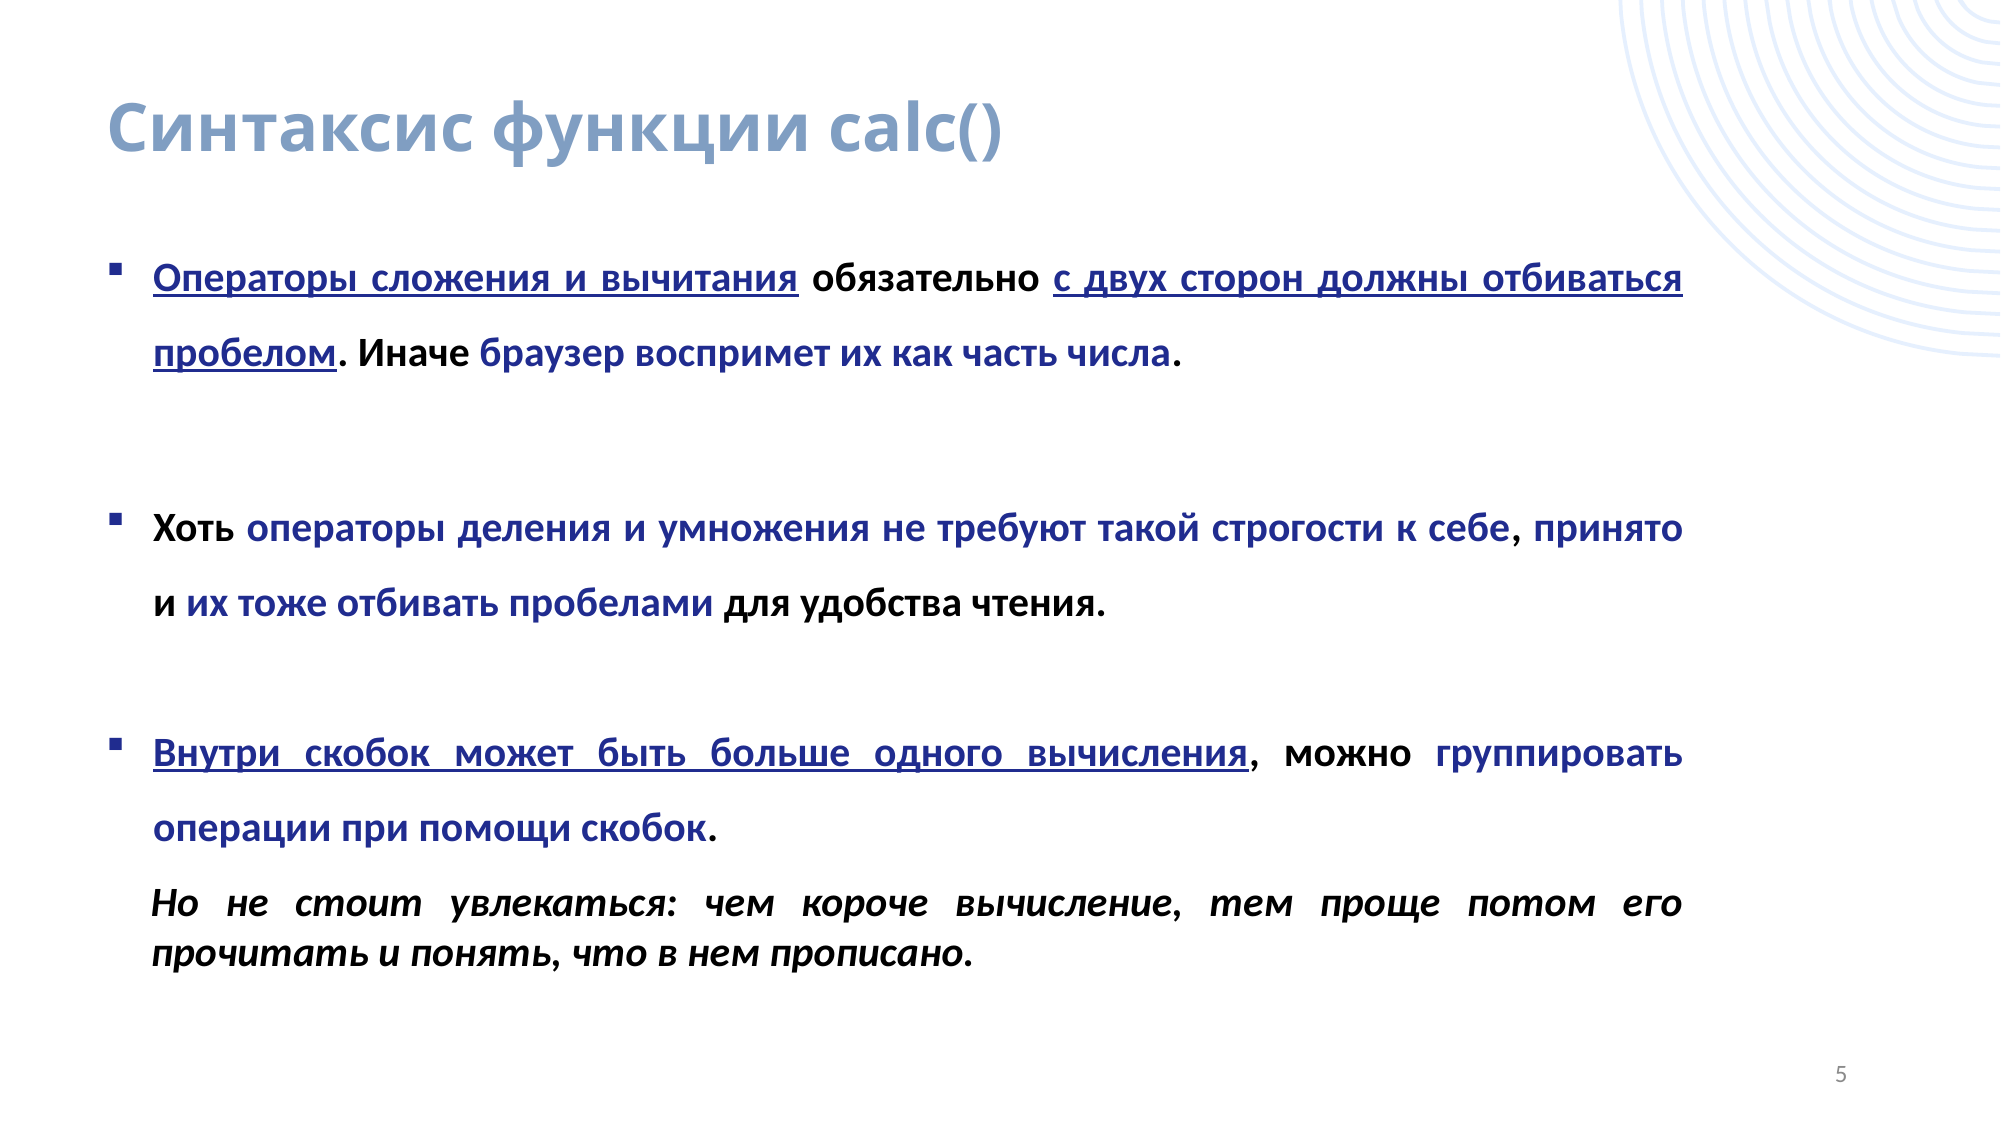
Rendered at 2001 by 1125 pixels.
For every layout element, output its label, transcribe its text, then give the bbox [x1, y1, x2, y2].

slide_number 5 [1412, 1042, 1863, 1103]
title Синтаксис функции calc() [91, 79, 1817, 170]
text_box Операторы сложения и вычитания обязательно с двух сторон должны отбиваться пробелом. Иначе браузер воспримет их как часть числа. Хоть операторы деления и умножения не требуют такой строгости к себе, принято и их тоже отбивать пробелами для удобства чтения. Внутри скобок может быть больше одного вычисления, можно группировать операции при помощи скобок. Но не стоит увлекаться: чем короче вычисление, тем проще потом его прочитать и понять, что в нем прописано. [91, 216, 1699, 982]
